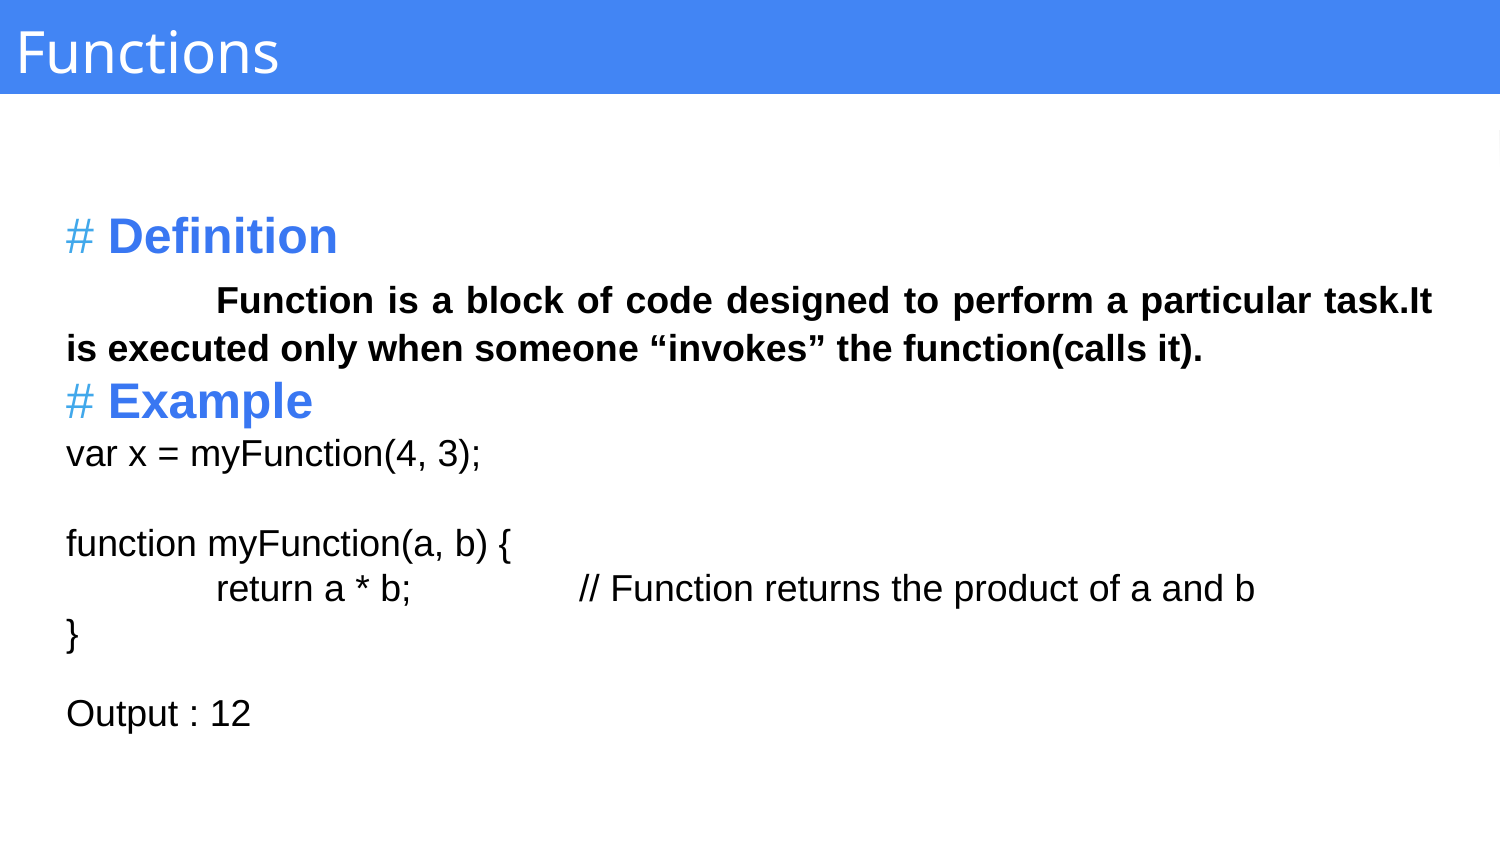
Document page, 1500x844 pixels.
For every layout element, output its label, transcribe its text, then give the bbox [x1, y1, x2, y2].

text_box # Definition Function is a block of code designed to perform a particular task.It is executed only when someone “invokes” the function(calls it). # Example var x = myFunction(4, 3); function myFunction(a, b) { return a * b; // Function returns the product of a and b } Output : 12 [51, 189, 1449, 830]
text_box Functions [0, 0, 1500, 94]
